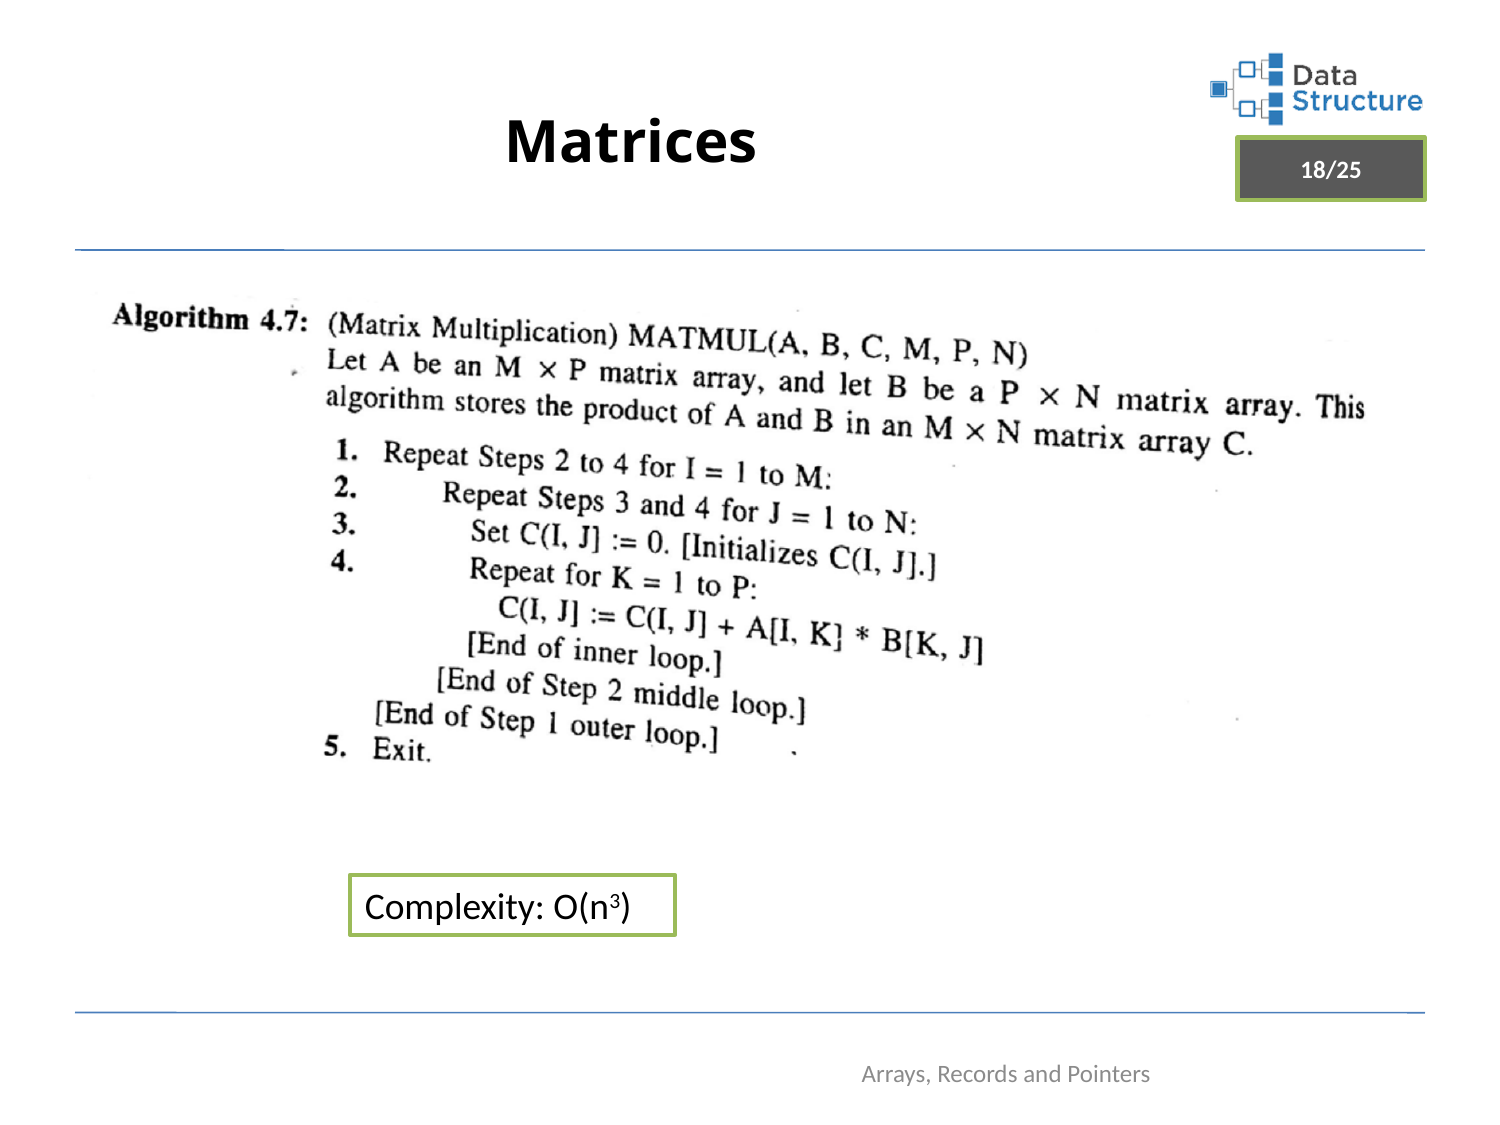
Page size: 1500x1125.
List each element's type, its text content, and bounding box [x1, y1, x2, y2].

title Matrices [75, 45, 1188, 233]
text_box Complexity: O(n3) [348, 873, 677, 937]
picture [87, 287, 1396, 776]
footer Arrays, Records and Pointers [787, 1042, 1225, 1103]
picture [1206, 37, 1425, 138]
